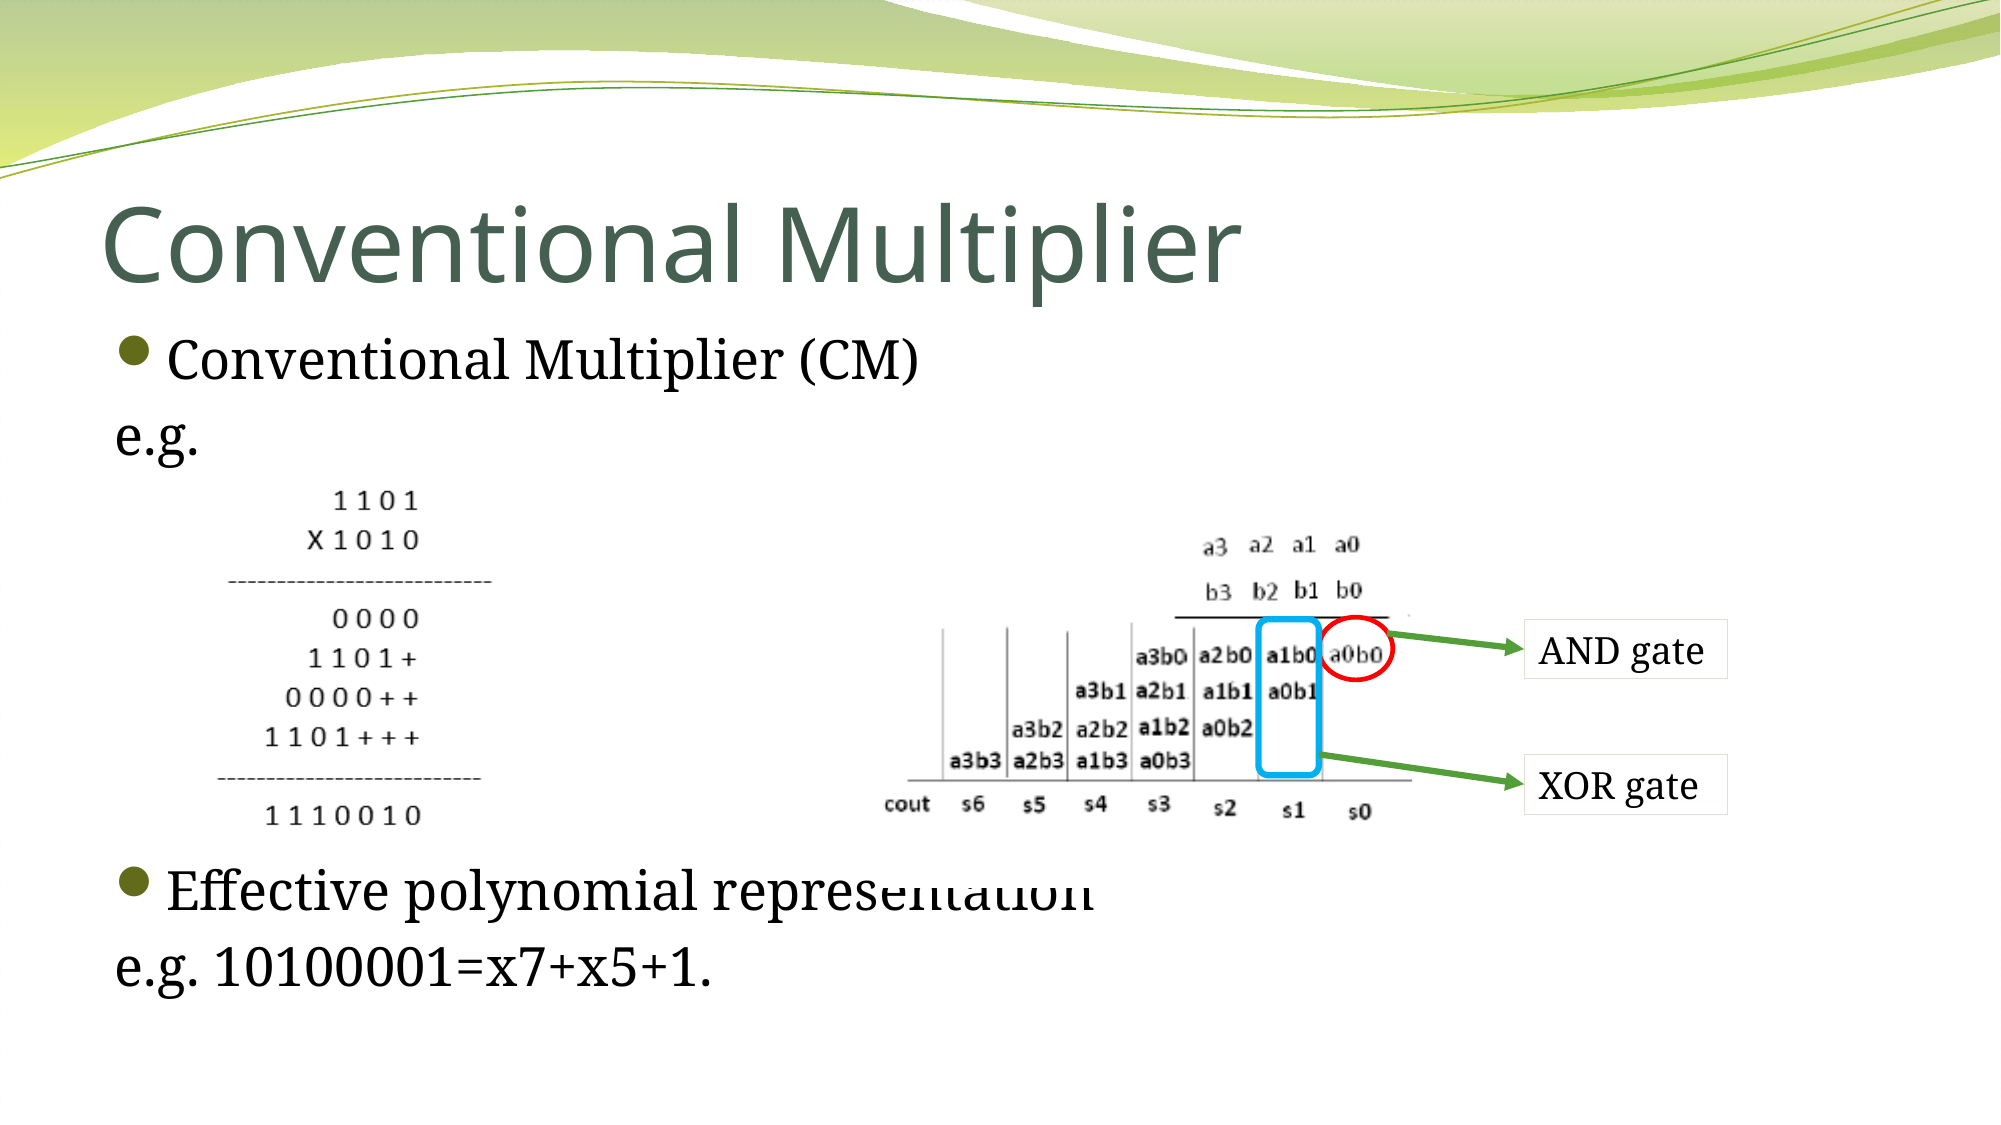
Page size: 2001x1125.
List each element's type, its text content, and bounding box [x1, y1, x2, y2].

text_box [1386, 633, 1525, 650]
list Conventional Multiplier (CM) e.g. Effective polynomial representation e.g. 10100001=x7+x5+1. [99, 317, 1900, 1038]
text_box XOR gate [1524, 754, 1728, 815]
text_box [1318, 754, 1525, 785]
picture [195, 462, 519, 863]
text_box AND gate [1524, 619, 1728, 679]
picture [1262, 623, 1315, 771]
title Conventional Multiplier [99, 115, 1900, 303]
picture [880, 462, 1413, 888]
